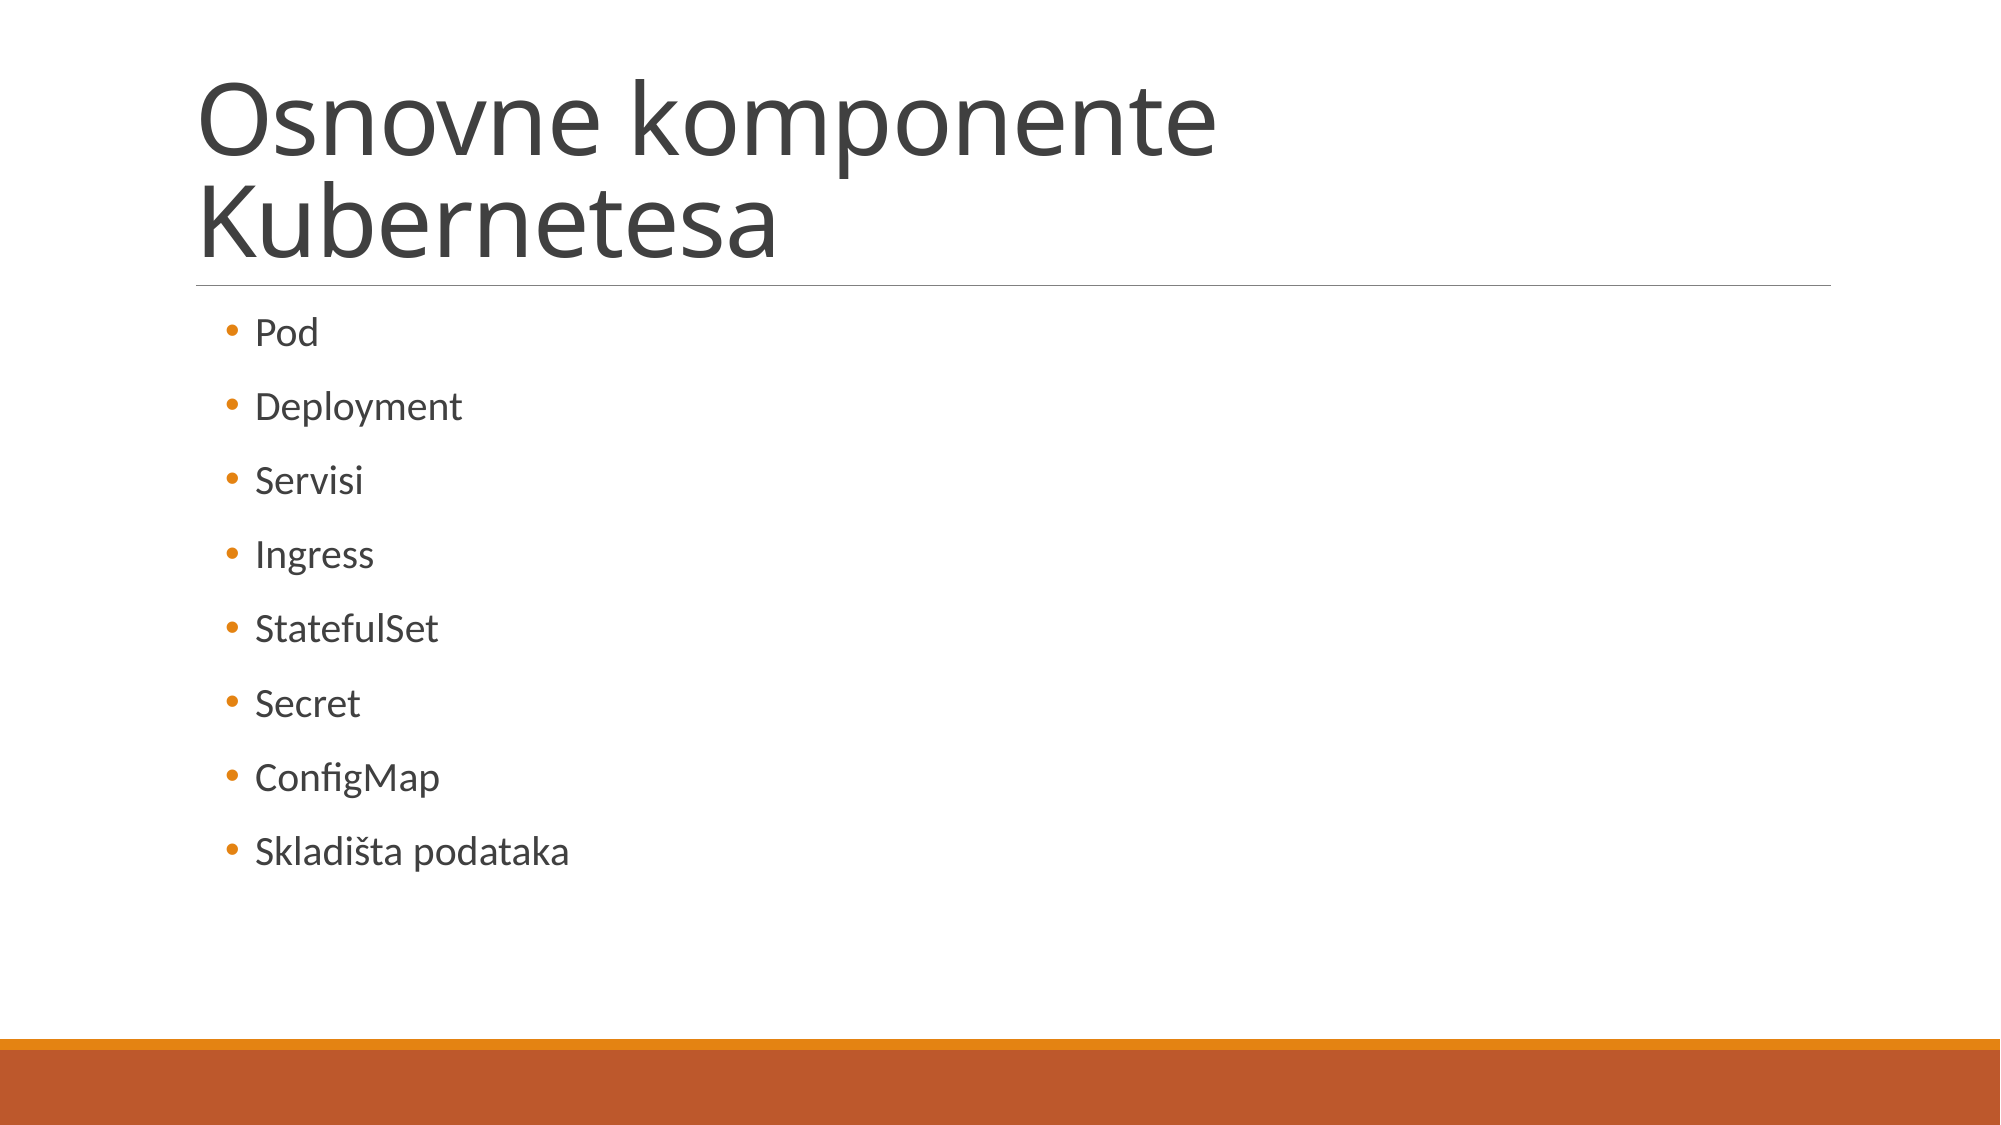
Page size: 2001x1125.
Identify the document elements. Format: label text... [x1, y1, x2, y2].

list Pod Deployment Servisi Ingress StatefulSet Secret ConfigMap Skladišta podataka [180, 302, 1830, 963]
title Osnovne komponente Kubernetesa [180, 47, 1830, 285]
